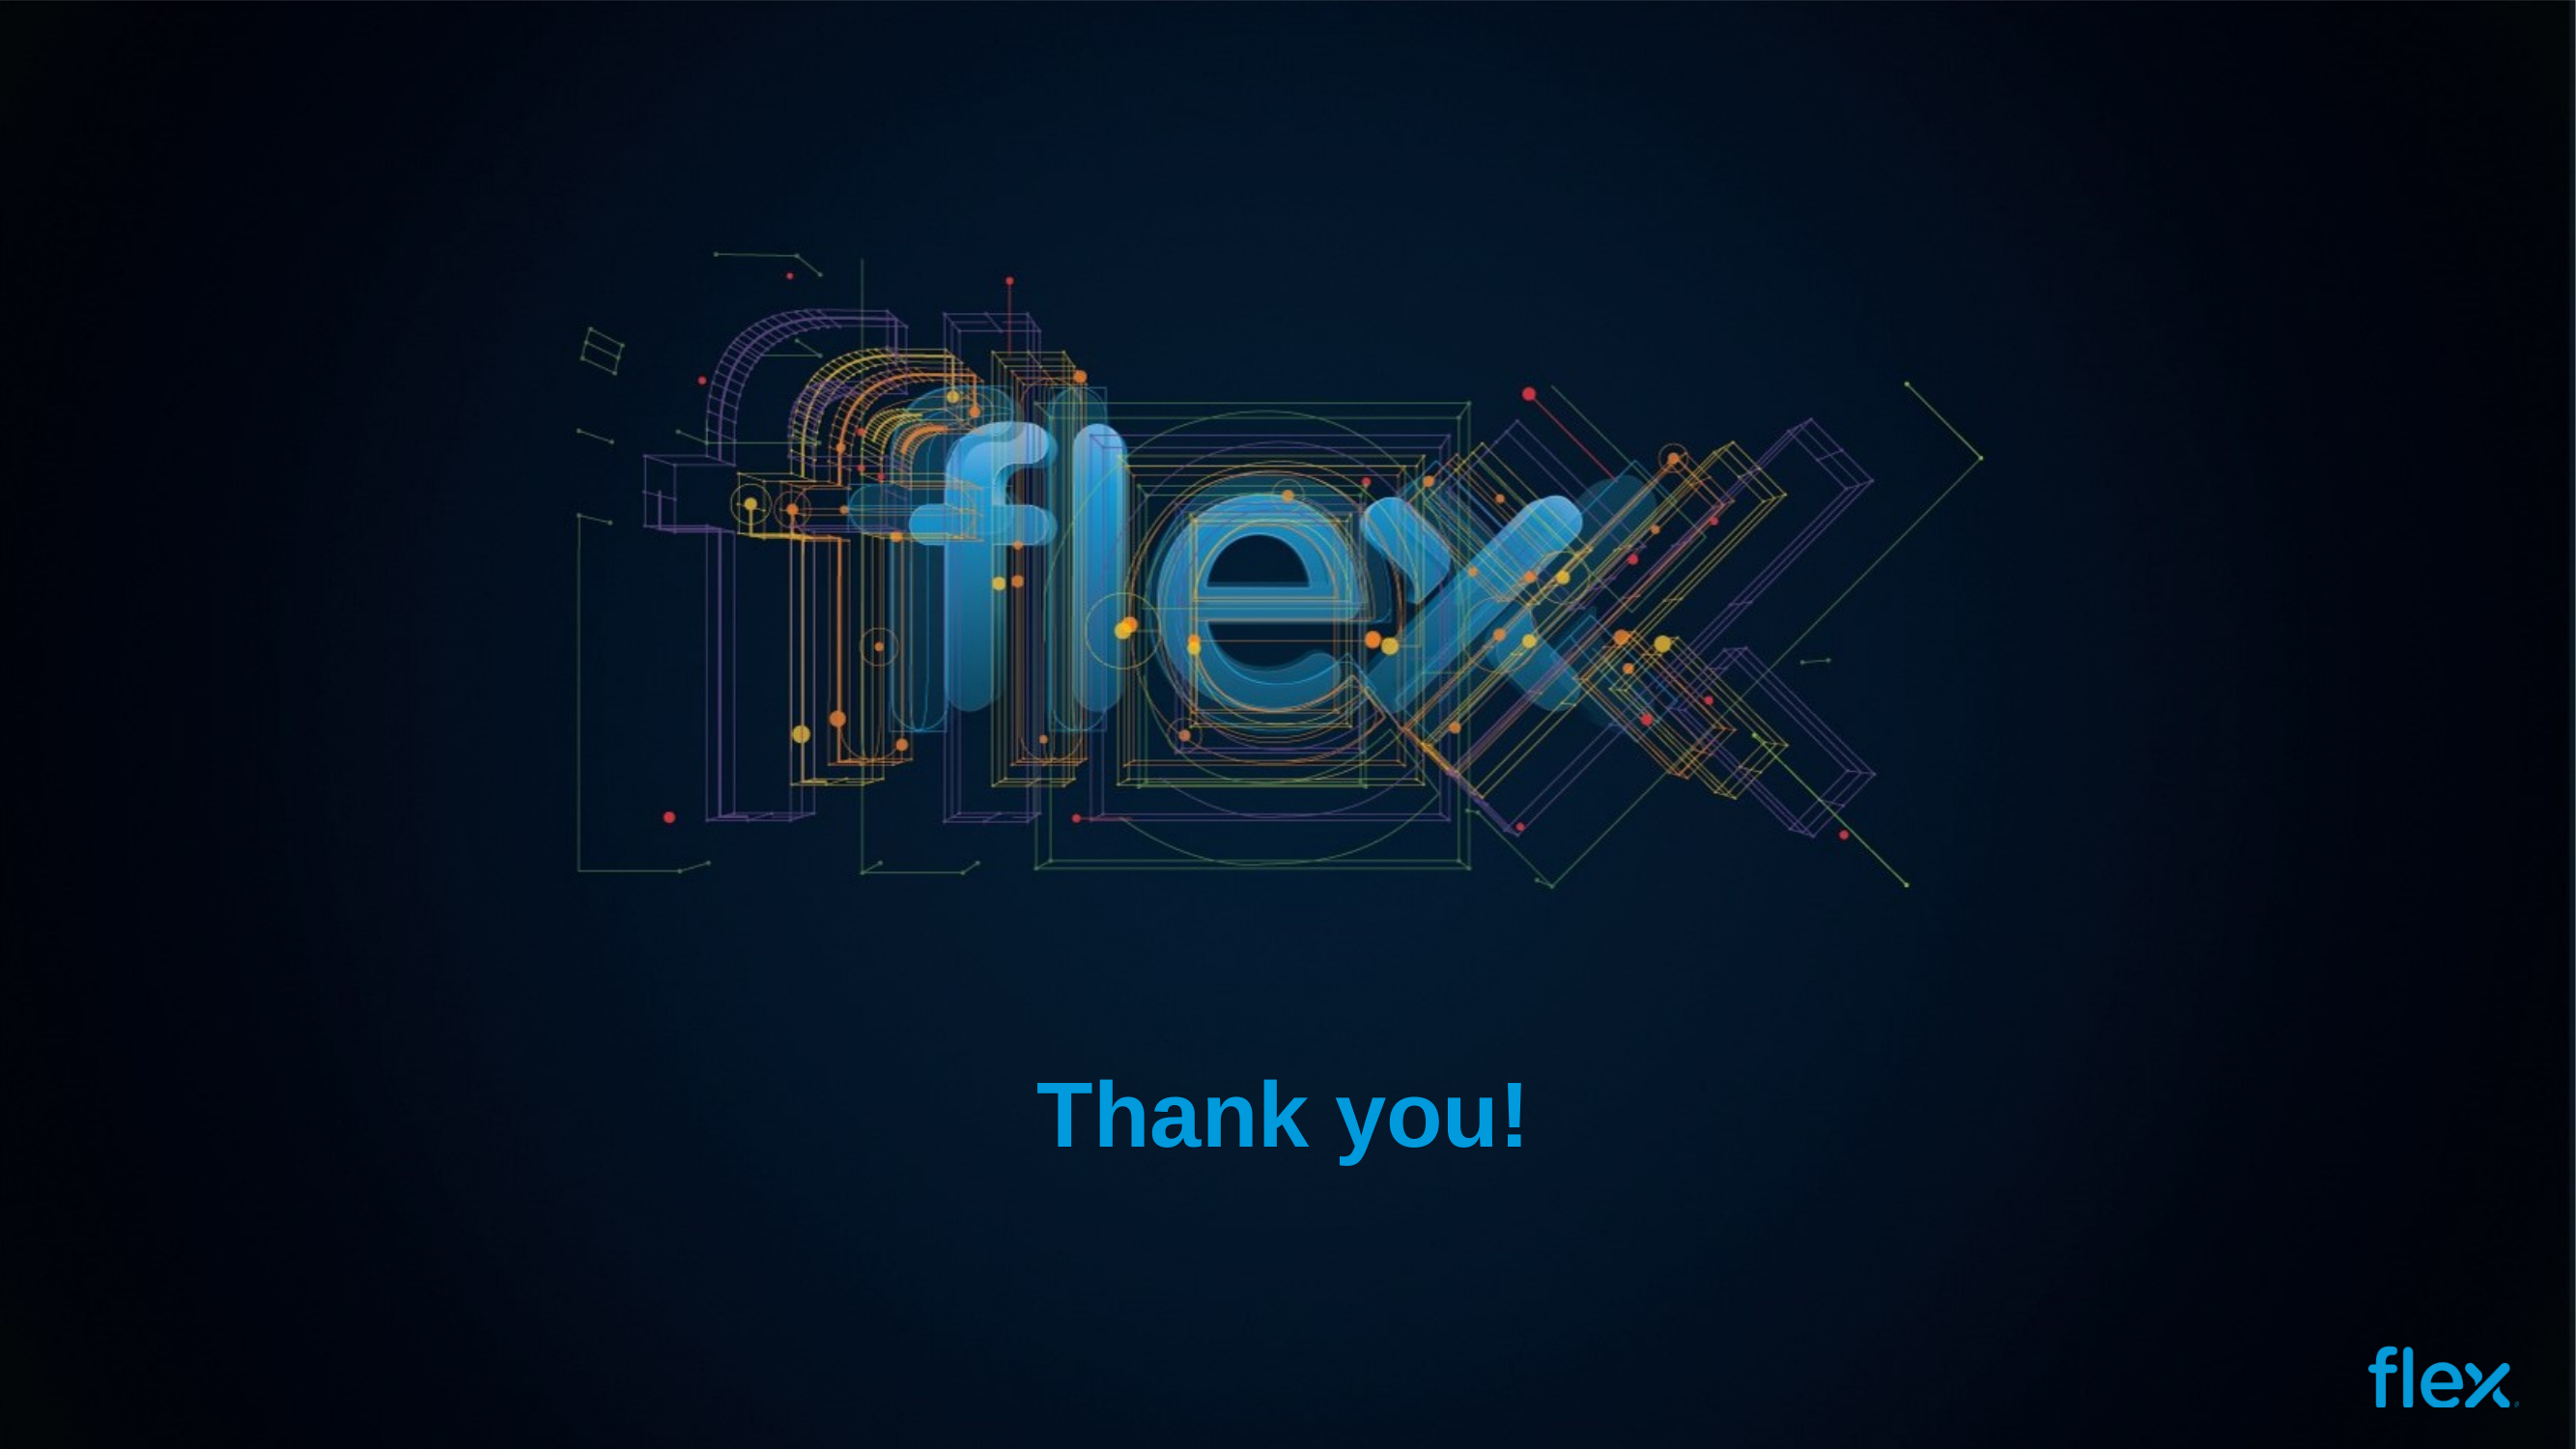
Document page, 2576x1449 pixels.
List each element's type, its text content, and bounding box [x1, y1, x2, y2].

title Thank you! [42, 1019, 2526, 1203]
picture [0, 0, 2576, 1449]
